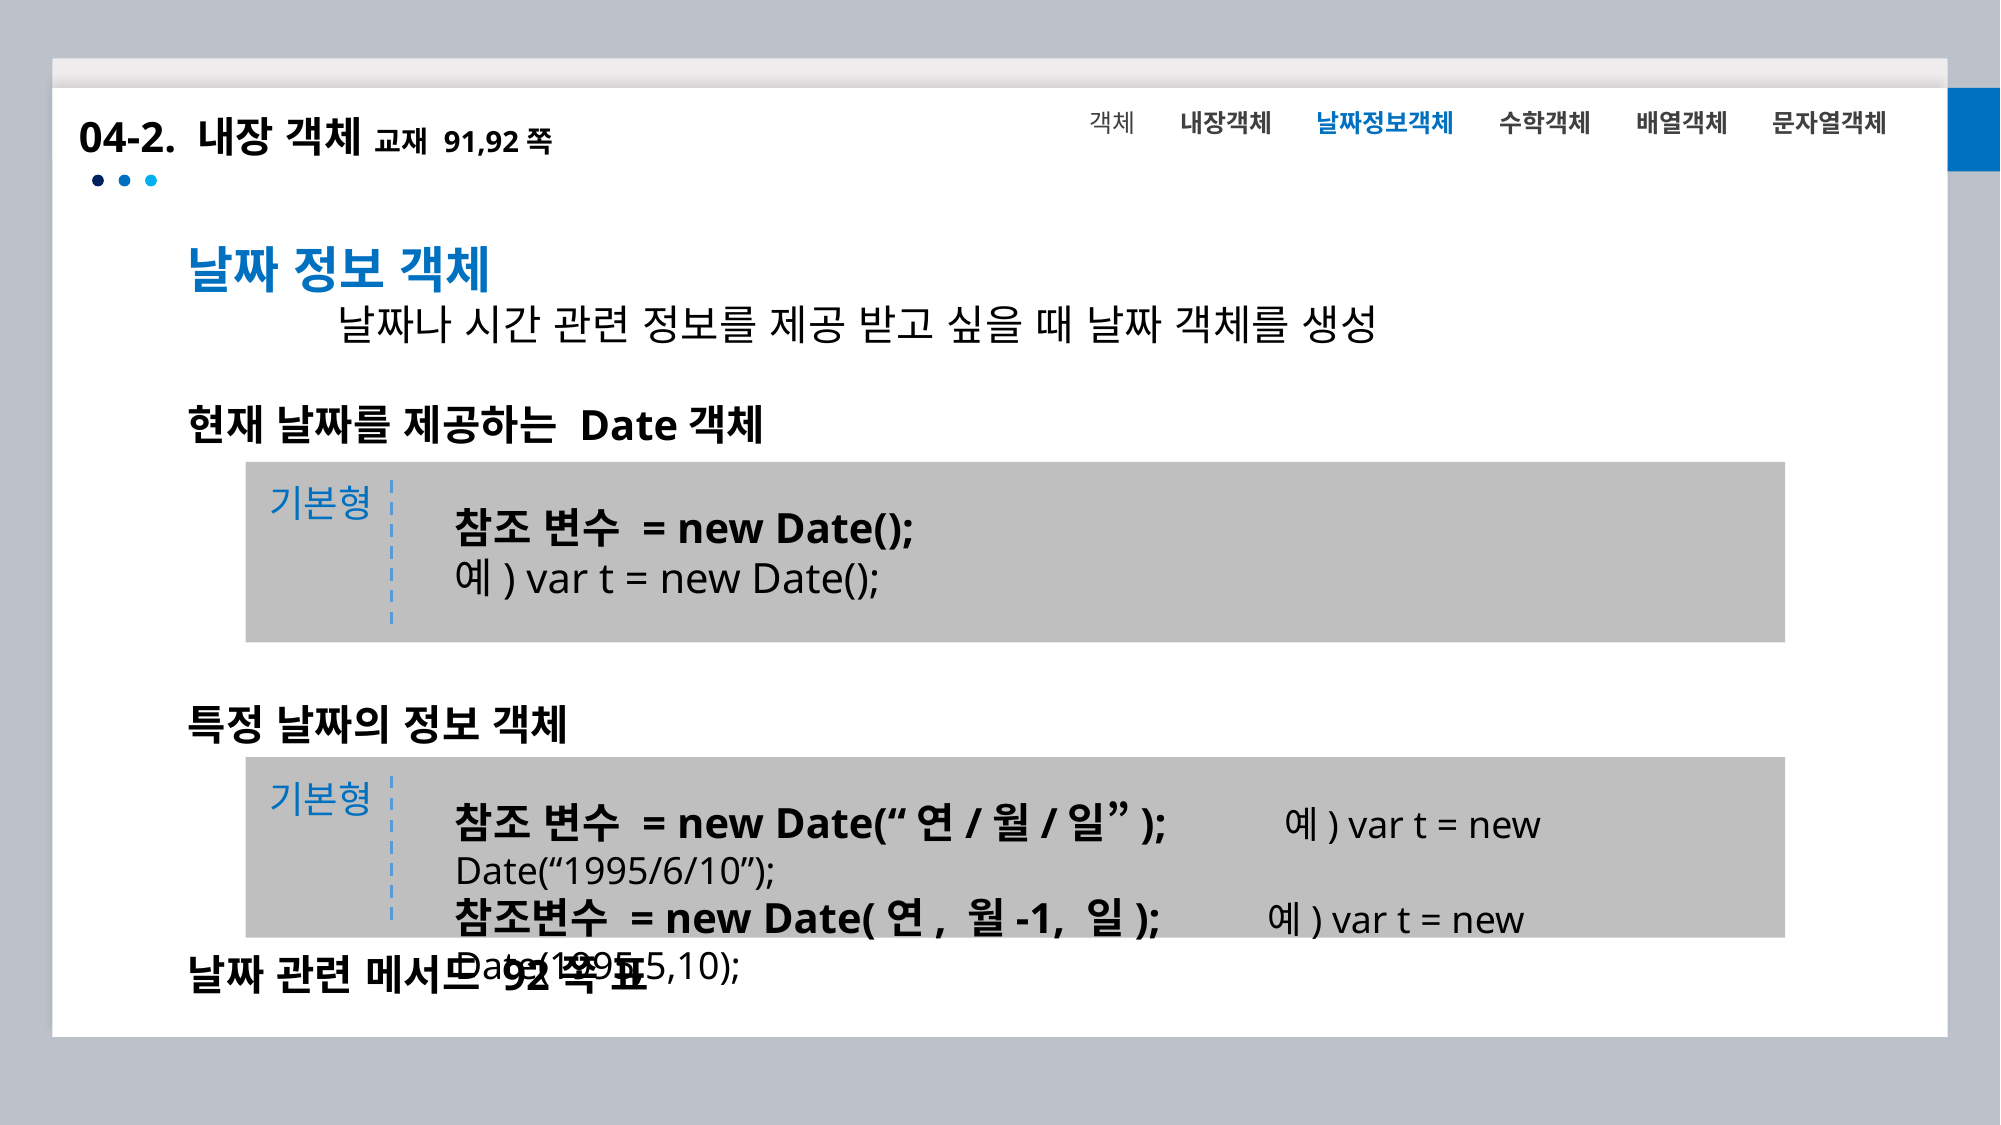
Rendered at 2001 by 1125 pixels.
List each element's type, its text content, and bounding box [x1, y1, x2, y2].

text_box [143, 173, 158, 188]
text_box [245, 757, 1786, 938]
text_box 날짜정보객체 [1302, 100, 1470, 145]
text_box 배열객체 [1621, 100, 1744, 145]
text_box [1947, 87, 2000, 172]
text_box [90, 173, 105, 188]
text_box 객체 [1074, 100, 1151, 145]
text_box 문자열객체 [1758, 100, 1903, 145]
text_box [245, 461, 1786, 643]
text_box 내장객체 [1165, 100, 1288, 145]
text_box 수학객체 [1484, 100, 1607, 145]
text_box 날짜 정보 객체 날짜나 시간 관련 정보를 제공 받고 싶을 때 날짜 객체를 생성 현재 날짜를 제공하는 Date객체 특정 날짜의 정보 객체 날짜 관련 메서드 92쪽 표 [172, 231, 1858, 1007]
text_box 04-2. 내장 객체 교재 91,92쪽 [64, 103, 568, 169]
text_box [117, 173, 132, 188]
